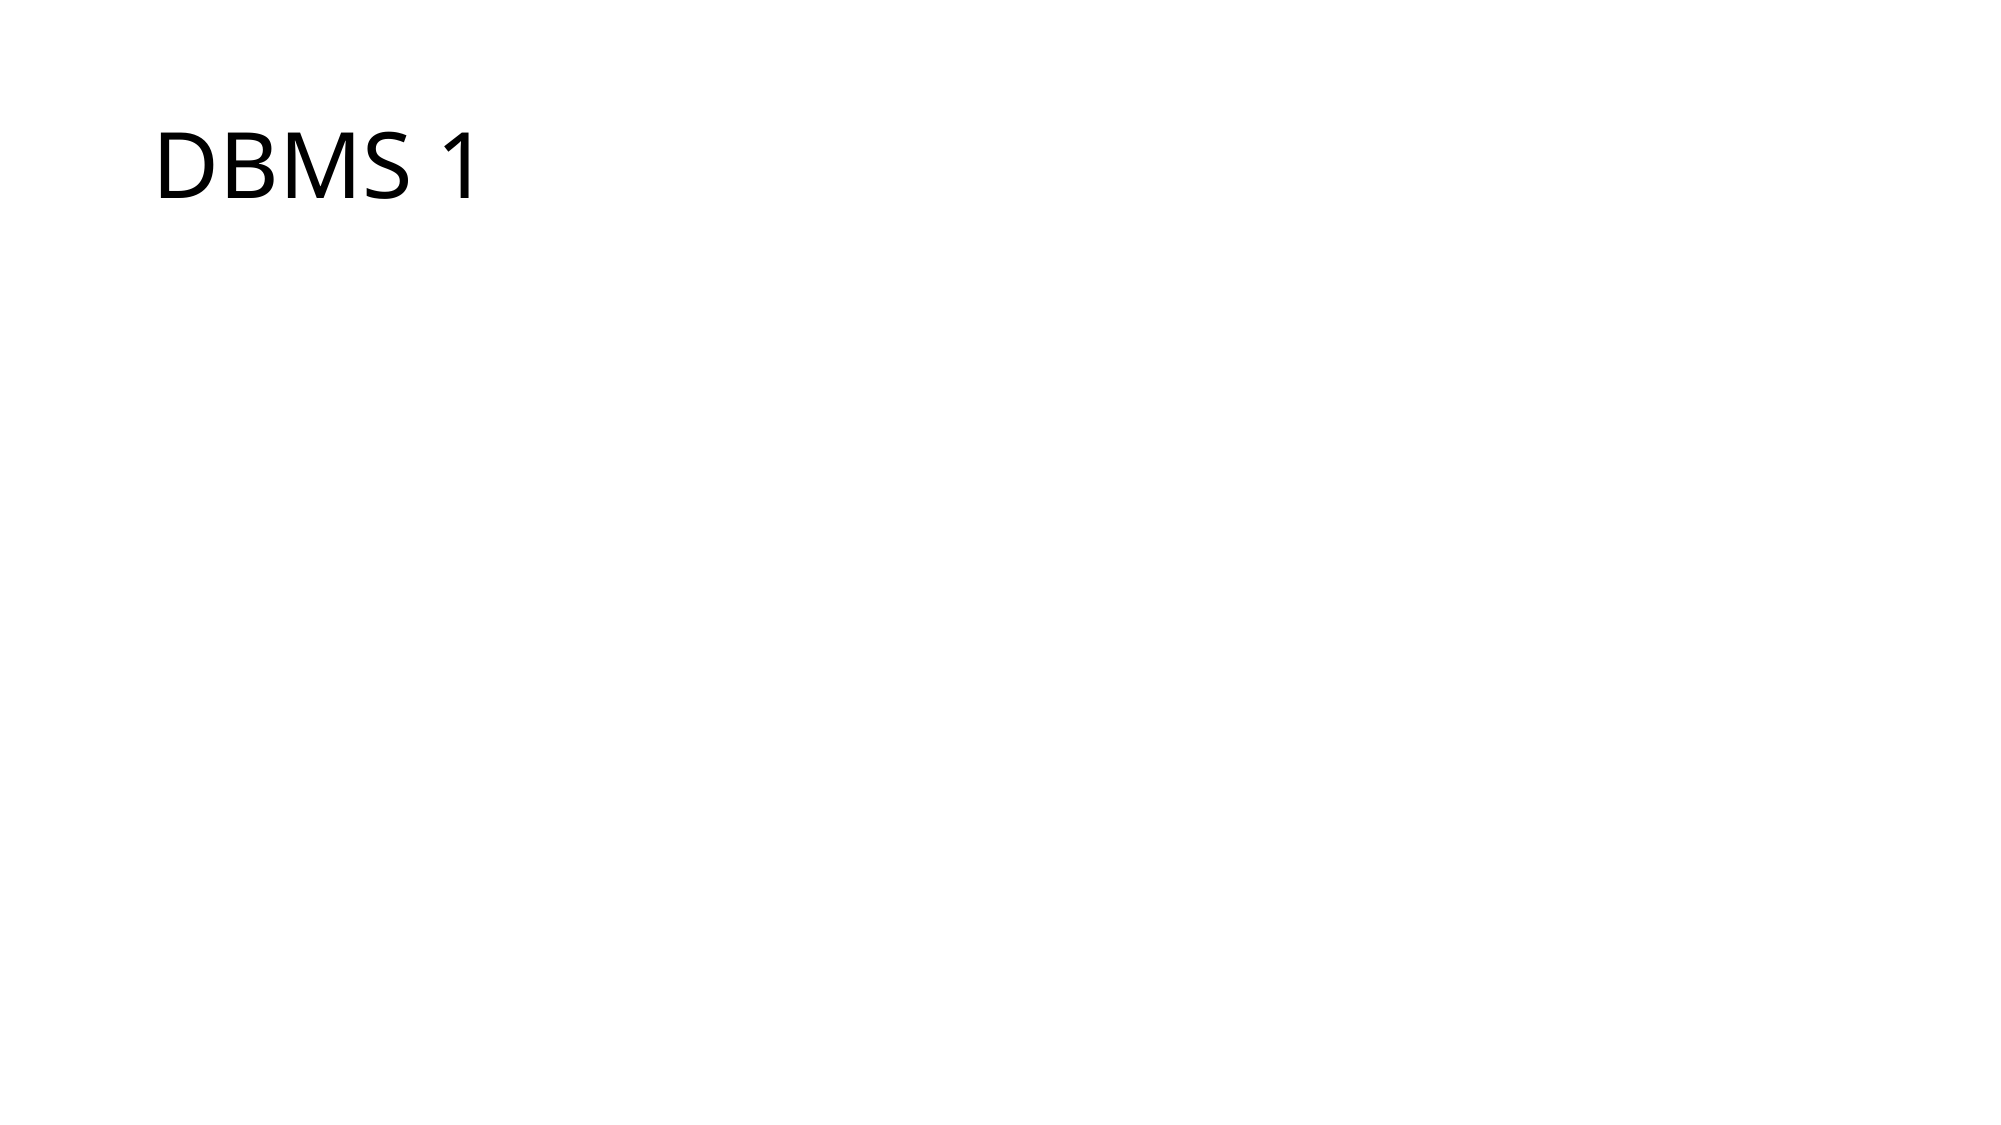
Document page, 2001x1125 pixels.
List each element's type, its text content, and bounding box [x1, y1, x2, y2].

title DBMS 1 [137, 59, 1863, 278]
